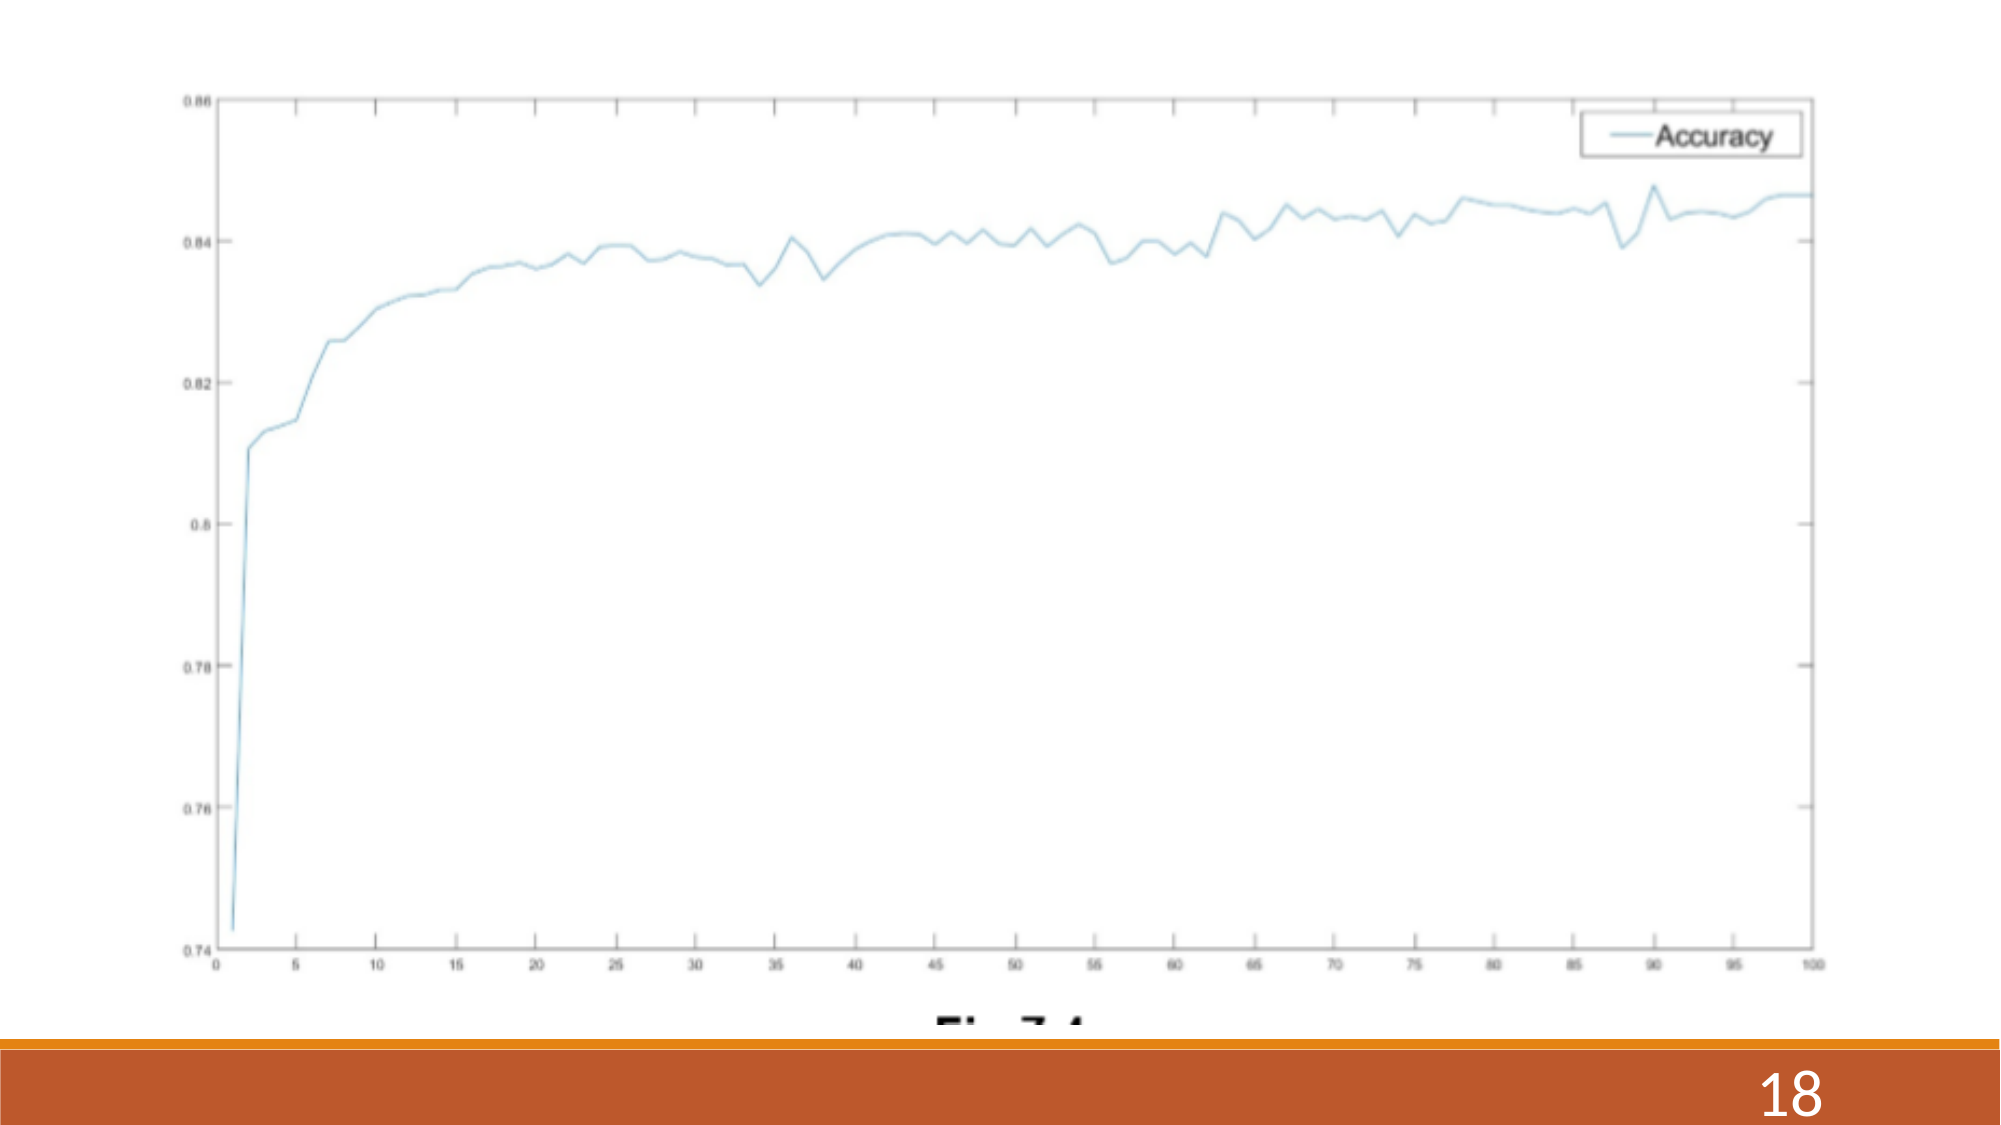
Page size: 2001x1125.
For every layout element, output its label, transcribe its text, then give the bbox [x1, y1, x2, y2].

slide_number 18 [1624, 1059, 1840, 1120]
picture [0, 0, 2000, 1026]
